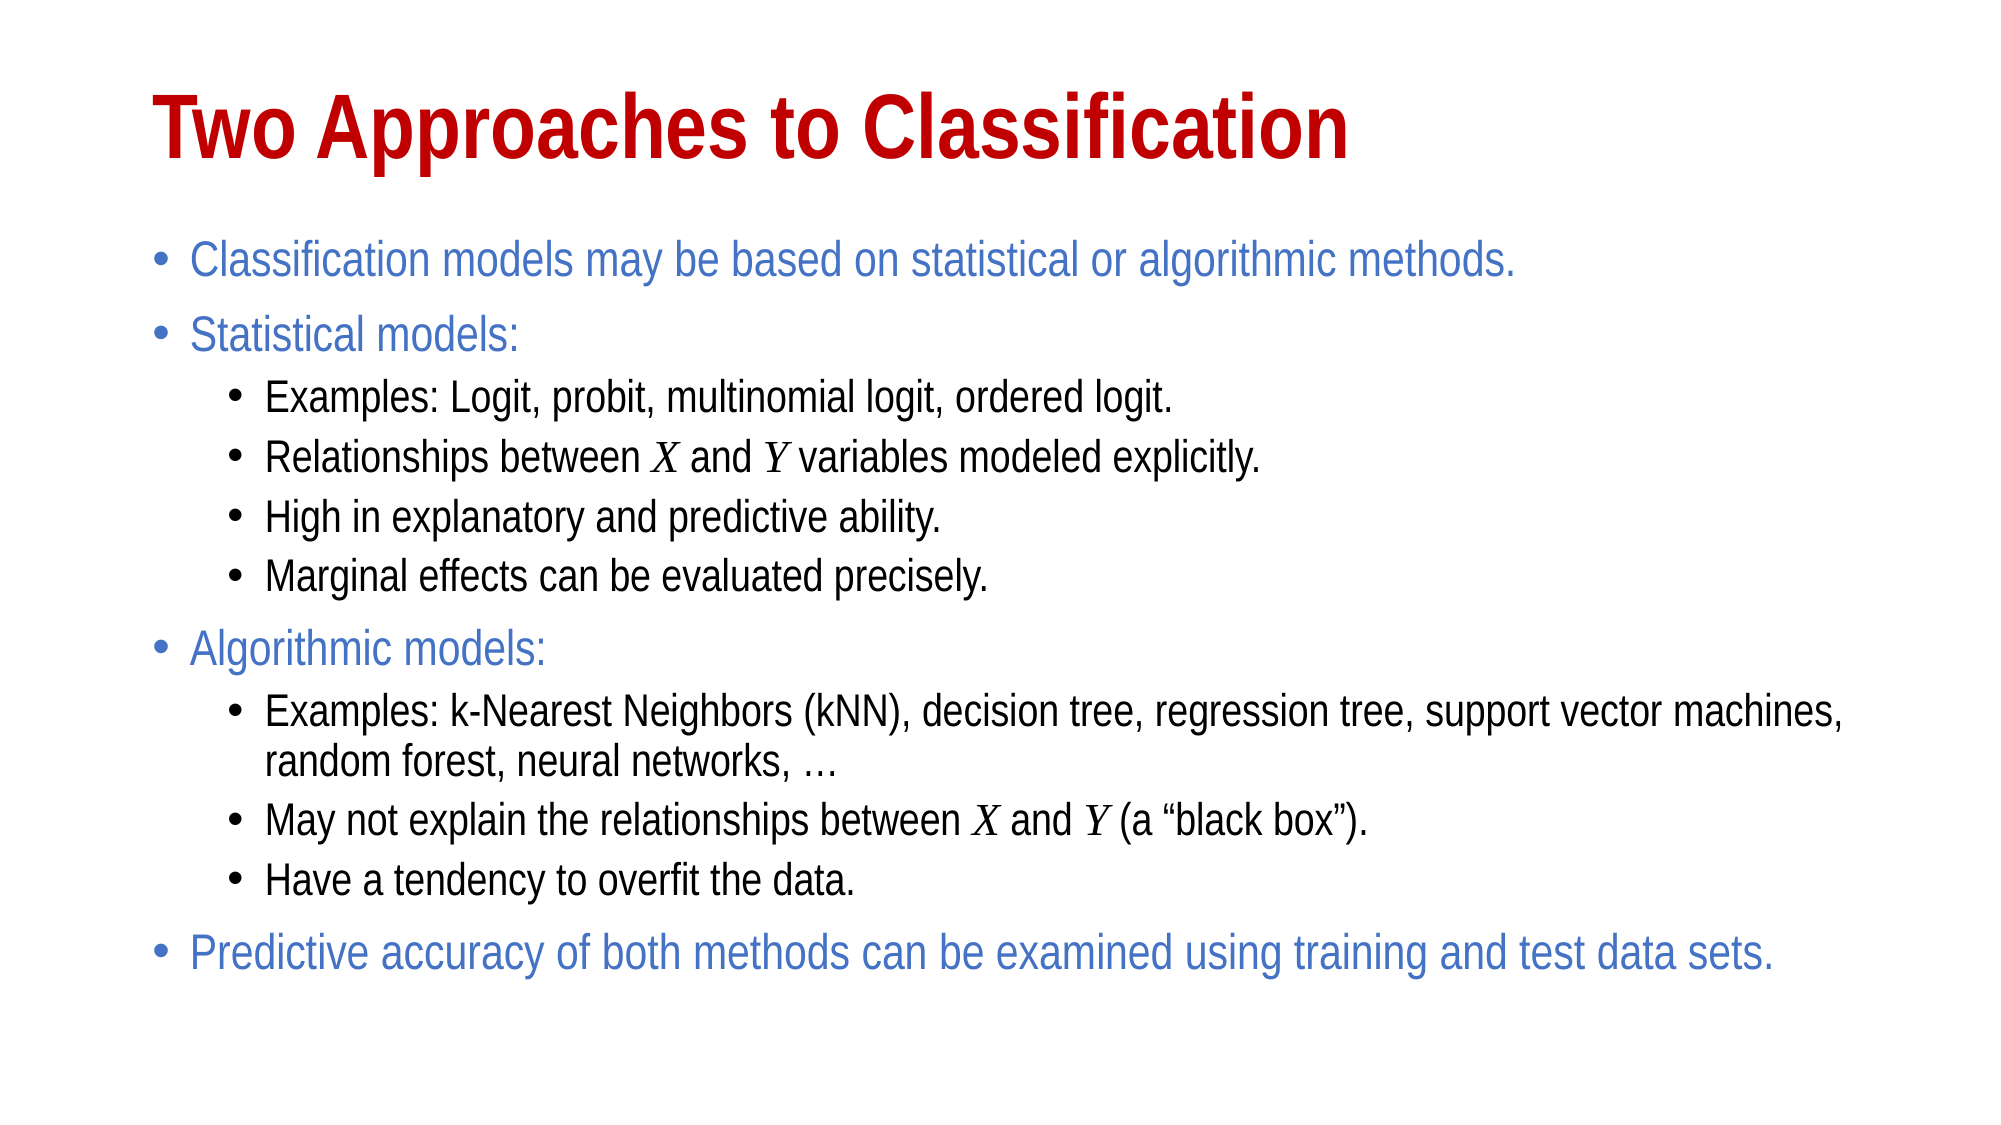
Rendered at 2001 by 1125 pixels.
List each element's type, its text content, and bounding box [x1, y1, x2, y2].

list Classification models may be based on statistical or algorithmic methods. Statistical models: Examples: Logit, probit, multinomial logit, ordered logit. Relationships between X and Y variables modeled explicitly. High in explanatory and predictive ability. Marginal effects can be evaluated precisely. Algorithmic models: Examples: k-Nearest Neighbors (kNN), decision tree, regression tree, support vector machines, random forest, neural networks, … May not explain the relationships between X and Y (a “black box”). Have a tendency to overfit the data. Predictive accuracy of both methods can be examined using training and test data sets. [137, 226, 1863, 1014]
title Two Approaches to Classification [137, 59, 1863, 198]
